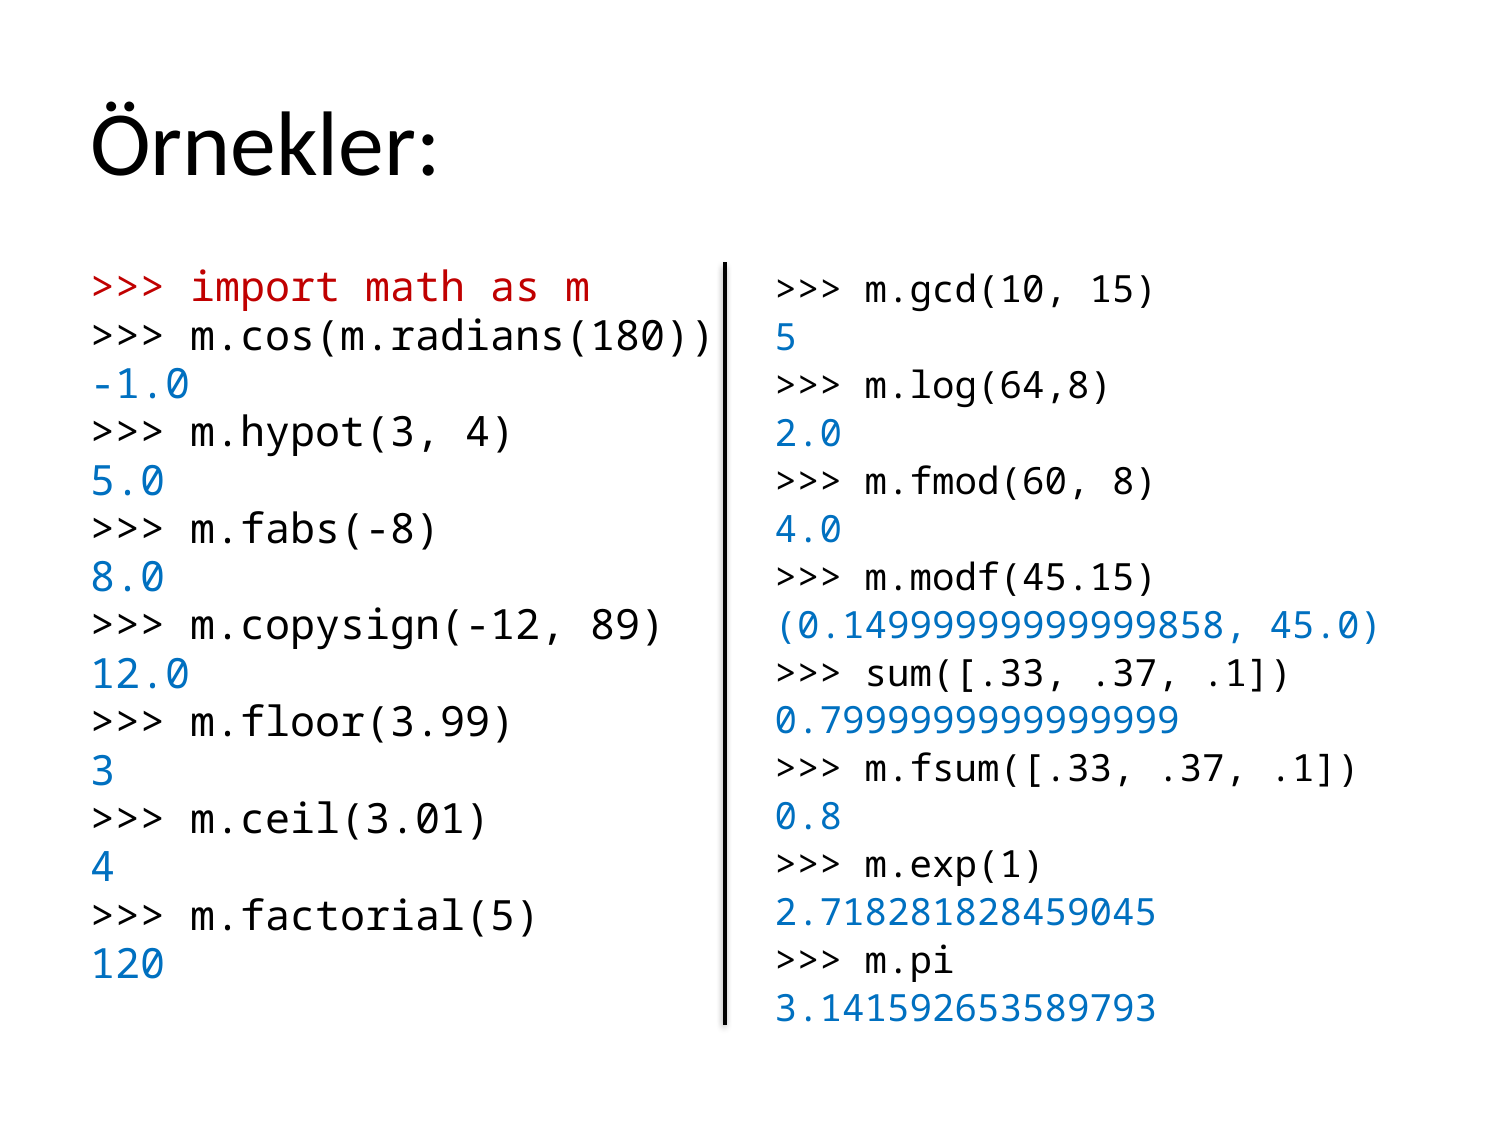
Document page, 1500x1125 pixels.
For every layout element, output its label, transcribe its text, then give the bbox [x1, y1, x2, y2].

text_box >>> m.gcd(10, 15) 5 >>> m.log(64,8) 2.0 >>> m.fmod(60, 8) 4.0 >>> m.modf(45.15) (0.14999999999999858, 45.0) >>> sum([.33, .37, .1]) 0.7999999999999999 >>> m.fsum([.33, .37, .1]) 0.8 >>> m.exp(1) 2.718281828459045 >>> m.pi 3.141592653589793 [759, 262, 1425, 1038]
list >>> import math as m >>> m.cos(m.radians(180)) -1.0 >>> m.hypot(3, 4) 5.0 >>> m.fabs(-8) 8.0 >>> m.copysign(-12, 89) 12.0 >>> m.floor(3.99) 3 >>> m.ceil(3.01) 4 >>> m.factorial(5) 120 [75, 262, 722, 1025]
title Örnekler: [75, 45, 1425, 233]
list >>> import math as m >>> m.cos(m.radians(180)) -1.0 >>> m.hypot(3, 4) 5.0 >>> m.fabs(-8) 8.0 >>> m.copysign(-12, 89) 12.0 >>> m.floor(3.99) 3 >>> m.ceil(3.01) 4 >>> m.factorial(5) 120 [727, 262, 738, 1025]
